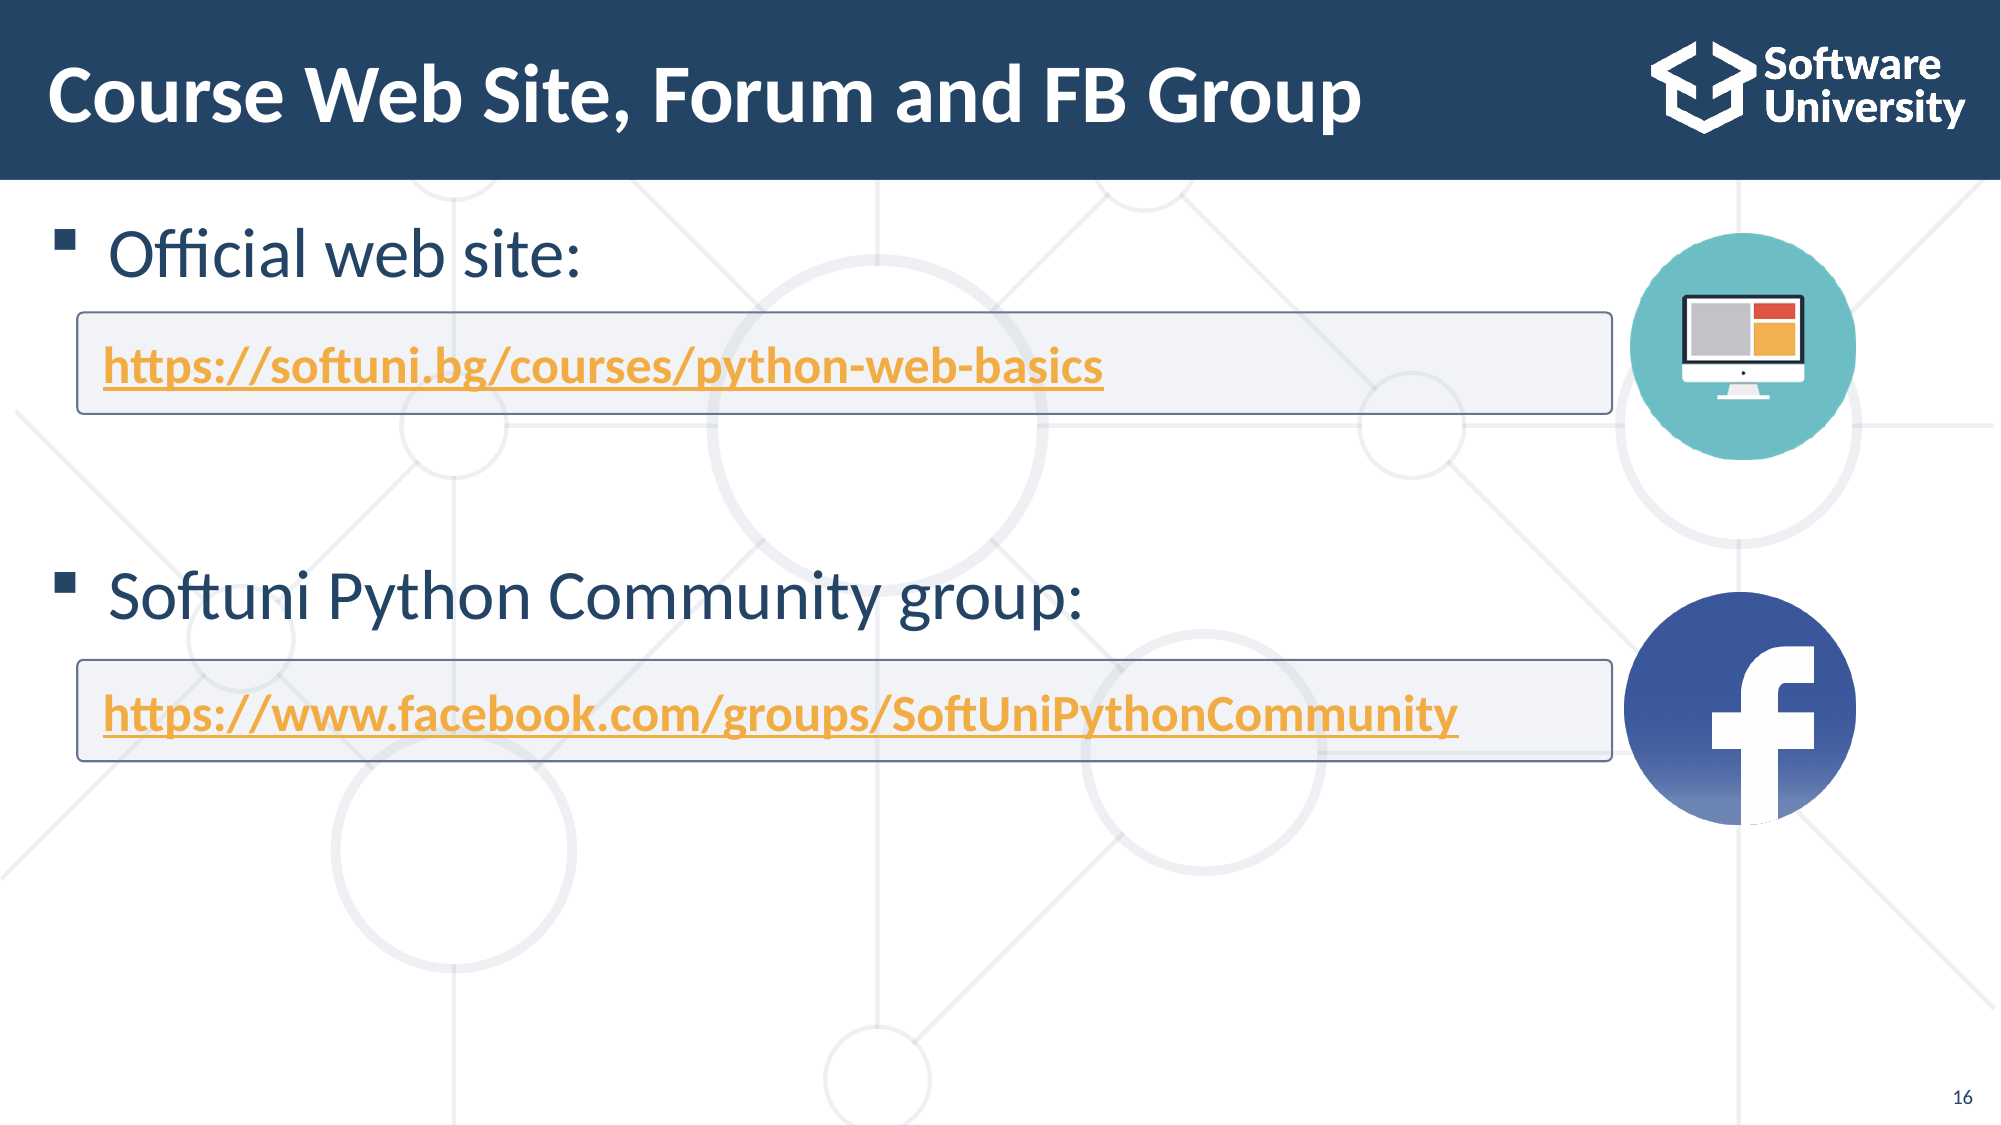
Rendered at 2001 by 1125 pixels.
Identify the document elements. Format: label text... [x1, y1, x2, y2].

slide_number 16 [1927, 1067, 1989, 1117]
title Course Web Site, Forum and FB Group [31, 16, 1625, 162]
list Official web site: Softuni Python Community group: [31, 196, 1970, 1104]
text_box https://www.facebook.com/groups/SoftUniPythonCommunity [77, 659, 1613, 762]
picture [1630, 233, 1857, 460]
picture [1651, 41, 1966, 134]
text_box https://softuni.bg/courses/python-web-basics [77, 312, 1613, 414]
picture [1623, 592, 1857, 825]
